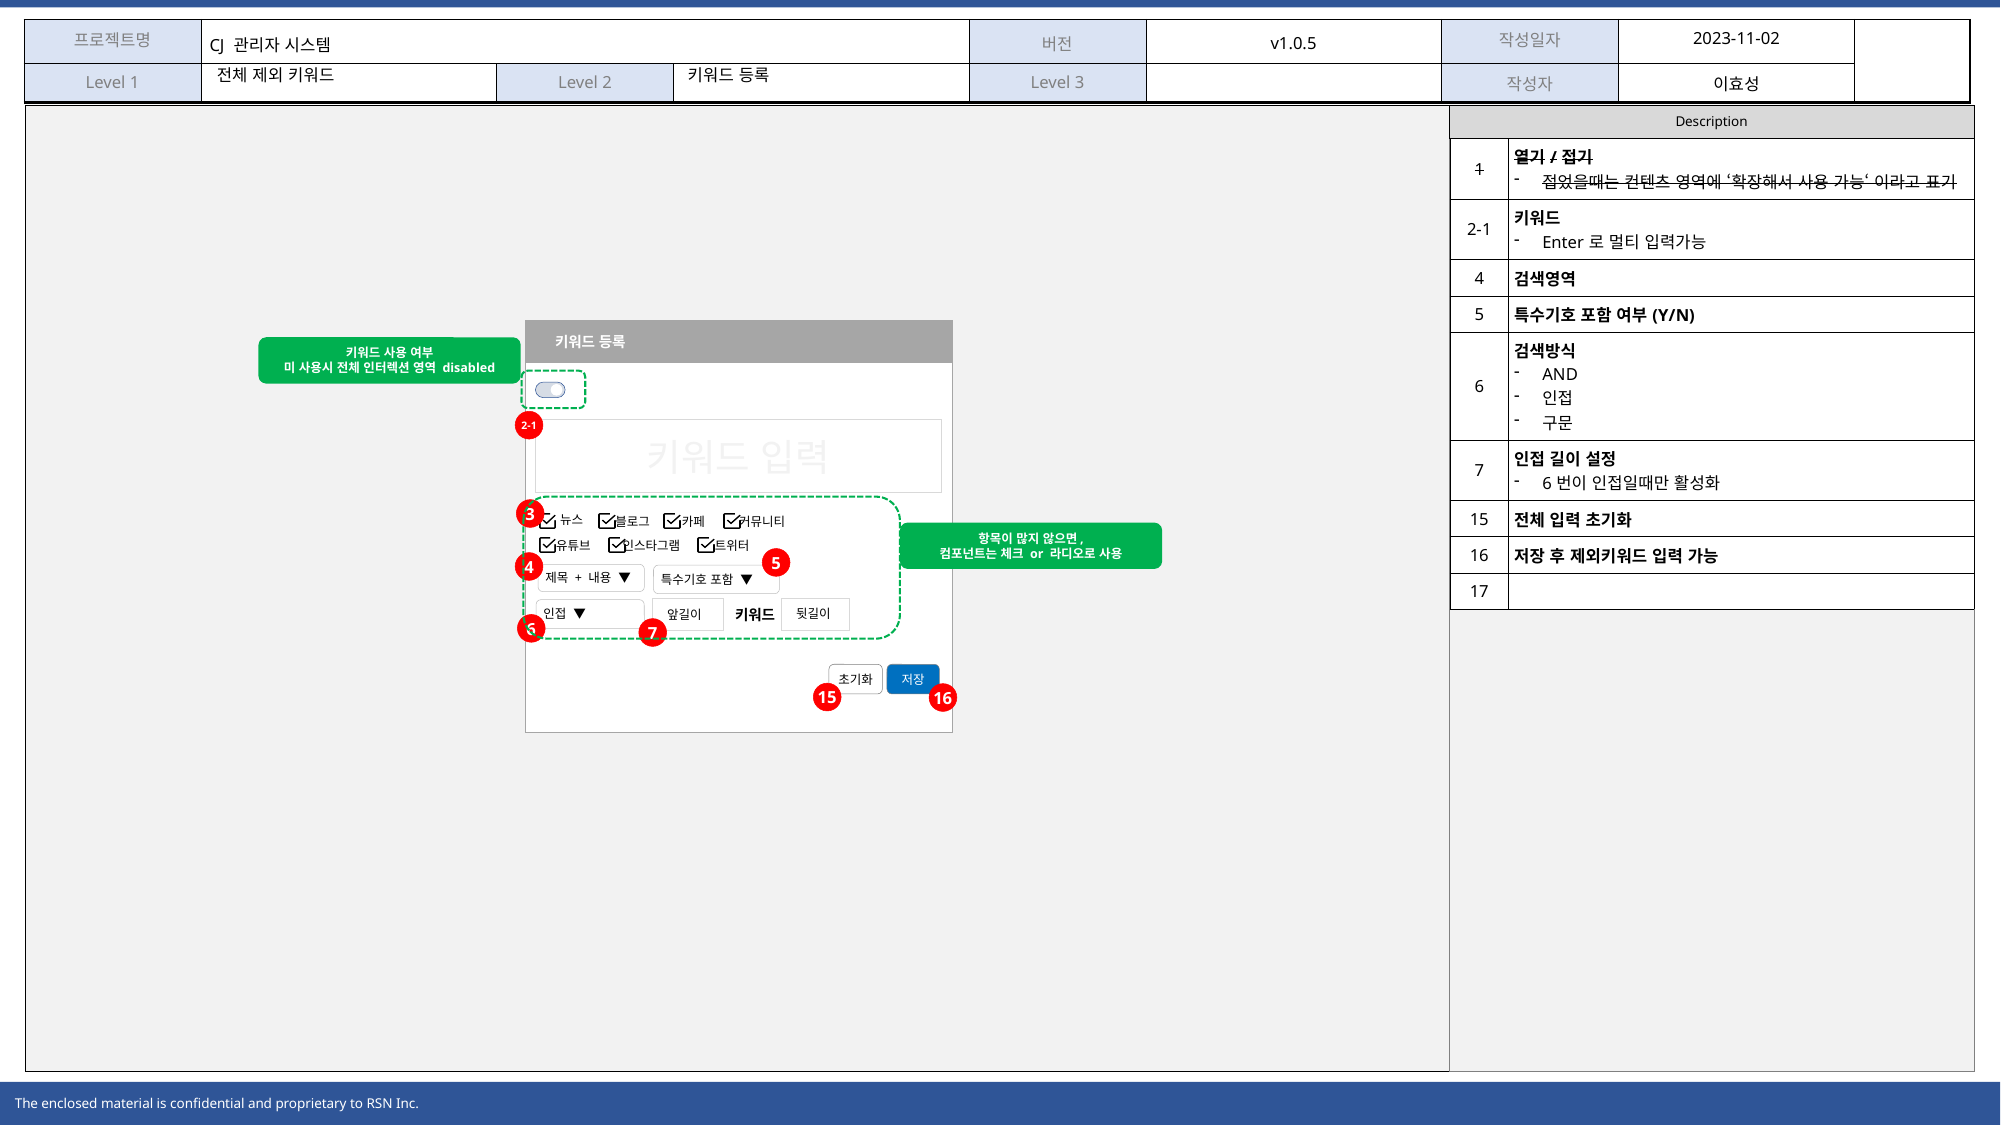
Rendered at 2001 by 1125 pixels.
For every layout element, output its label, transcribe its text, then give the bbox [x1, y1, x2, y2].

table_cell 전체 입력 초기화 [1509, 501, 1974, 536]
text_box 2-1 [514, 410, 544, 441]
text_box 4 [514, 553, 523, 580]
table_cell 검색방식 AND 인접 구문 [1509, 333, 1974, 440]
table_cell 4 [1451, 260, 1508, 296]
table_cell 특수기호 포함 여부(Y/N) [1509, 297, 1974, 332]
table_cell 저장 후 제외키워드 입력 가능 [1509, 537, 1974, 573]
text_box 6 [516, 616, 541, 644]
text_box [539, 508, 784, 553]
table_cell 6 [1451, 333, 1508, 440]
table_cell 16 [1451, 537, 1508, 573]
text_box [535, 382, 566, 398]
text_box 7 [639, 639, 666, 648]
text_box 키워드 입력 [534, 419, 942, 494]
text_box [522, 495, 901, 640]
table_cell 인접 길이 설정 6번이 인접일때만 활성화 [1509, 441, 1974, 500]
table_header 1 [1451, 139, 1508, 199]
text_box [525, 568, 954, 733]
table_cell 17 [1451, 574, 1508, 609]
text_box 16 [928, 682, 958, 713]
text_box [520, 369, 587, 410]
text_box 항목이 많지 않으면, 컴포넌트는 체크 or 라디오로 사용 [898, 521, 1164, 570]
table_cell 검색영역 [1509, 260, 1974, 296]
text_box 3 [515, 498, 534, 526]
text_box [525, 363, 954, 523]
text_box 키워드 사용 여부 미 사용시 전체 인터렉션 영역 disabled [257, 336, 522, 385]
table_cell 2-1 [1451, 200, 1508, 259]
list 전체 제외 키워드 [202, 57, 498, 94]
table_header 열기/접기 접었을때는 컨텐츠 영역에 ‘확장해서 사용 가능‘ 이라고 표기 [1509, 139, 1974, 199]
text_box 키워드 등록 [525, 319, 954, 363]
table_cell 7 [1451, 441, 1508, 500]
list 키워드 등록 [672, 57, 969, 94]
table_cell 5 [1451, 297, 1508, 332]
table_cell 키워드 Enter로 멀티 입력가능 [1509, 200, 1974, 259]
table_cell 15 [1451, 501, 1508, 536]
text_box 15 [812, 682, 843, 713]
table_cell [1509, 574, 1974, 609]
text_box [828, 664, 940, 694]
